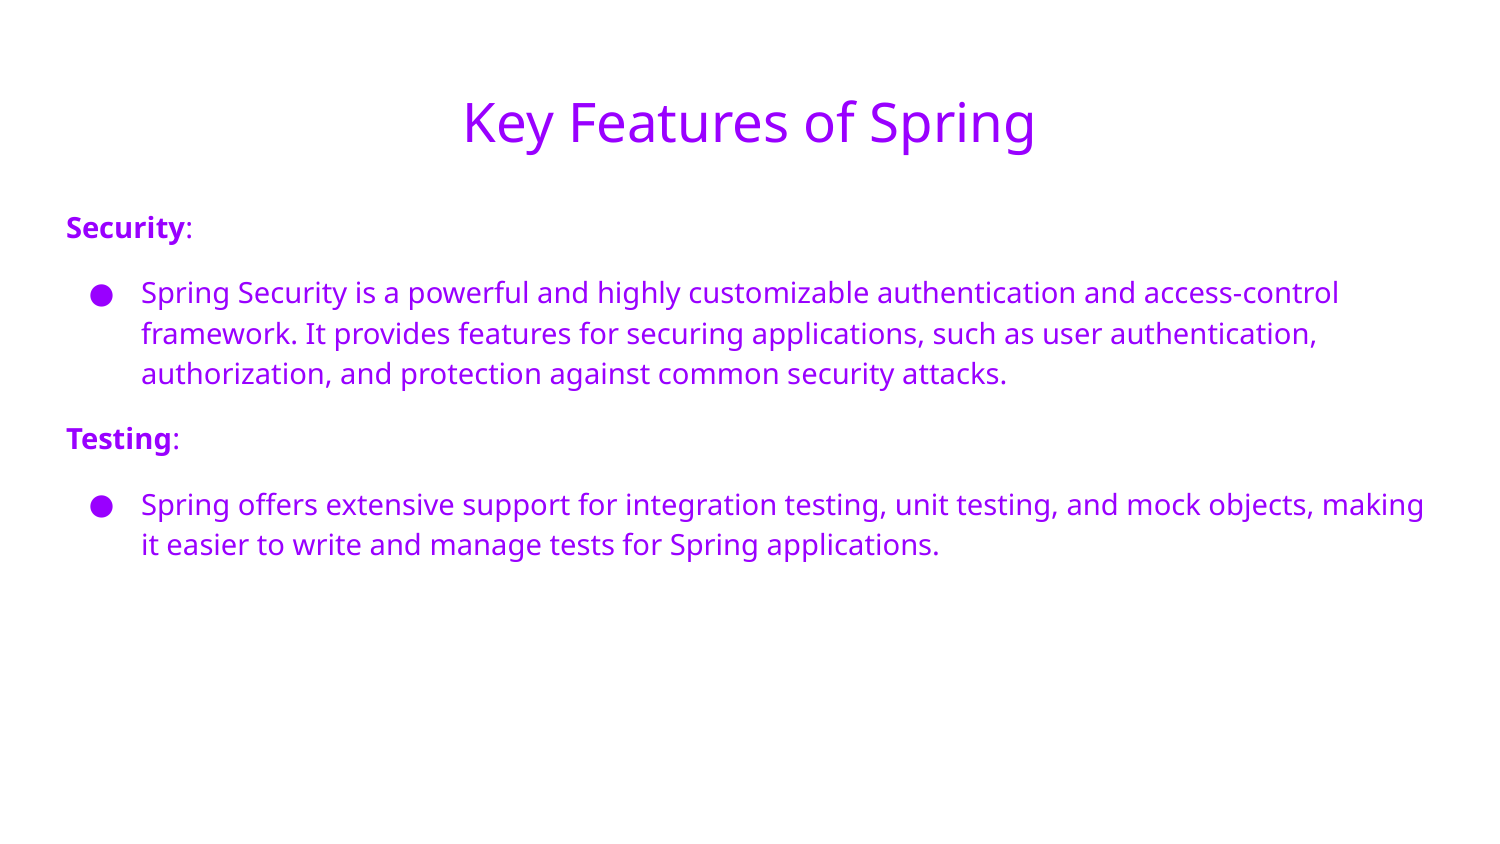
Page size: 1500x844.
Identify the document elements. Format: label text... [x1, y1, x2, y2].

title Key Features of Spring [51, 72, 1449, 167]
list Security: Spring Security is a powerful and highly customizable authentication and access-control framework. It provides features for securing applications, such as user authentication, authorization, and protection against common security attacks. Testing: Spring offers extensive support for integration testing, unit testing, and mock objects, making it easier to write and manage tests for Spring applications. [51, 189, 1449, 750]
